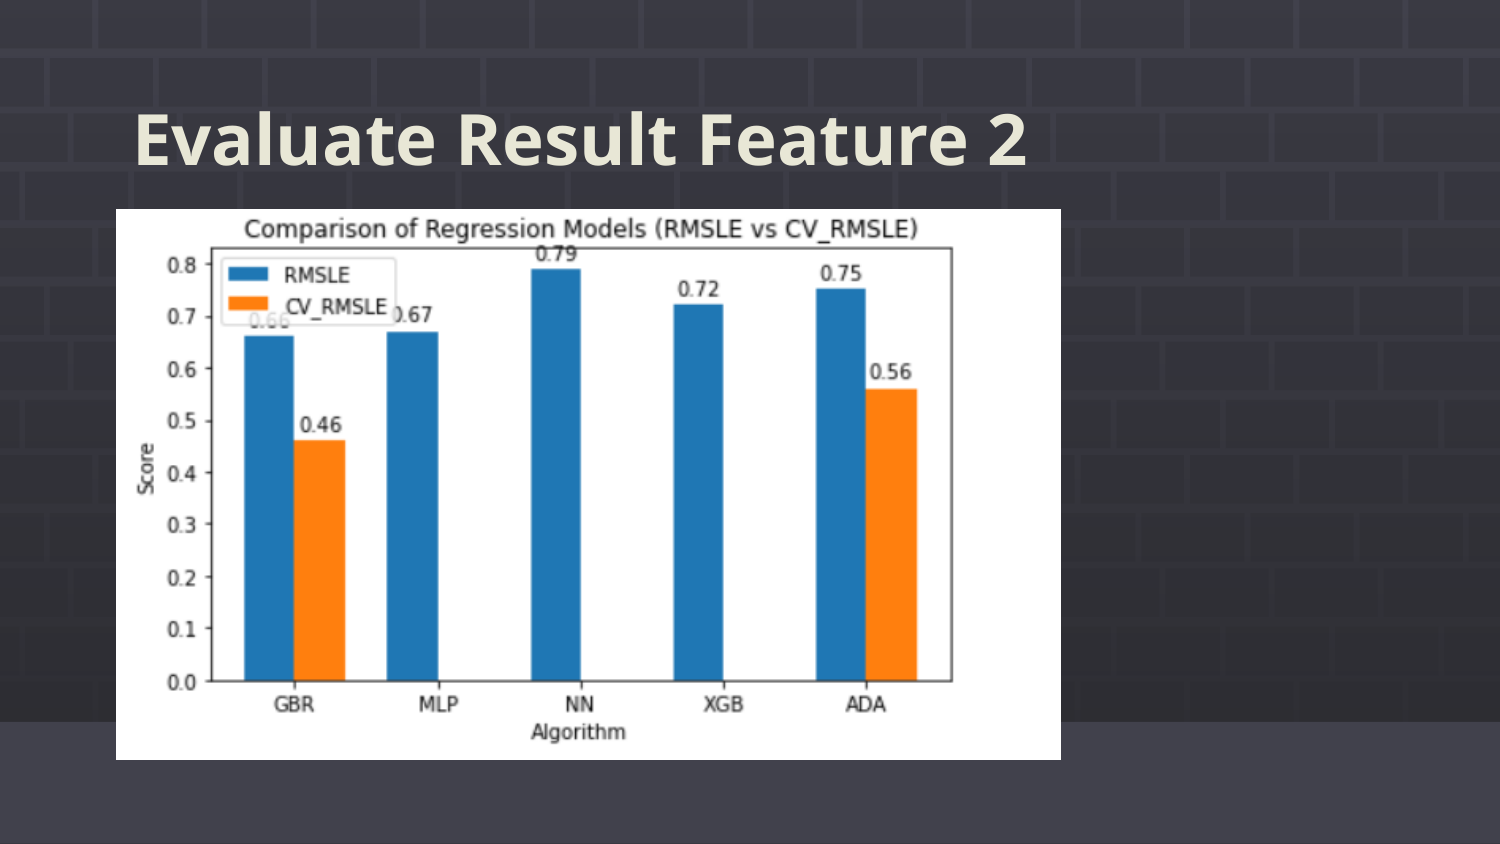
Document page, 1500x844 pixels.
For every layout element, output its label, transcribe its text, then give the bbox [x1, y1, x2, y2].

picture [116, 208, 1061, 761]
title Evaluate Result Feature 2 [116, 70, 1120, 195]
